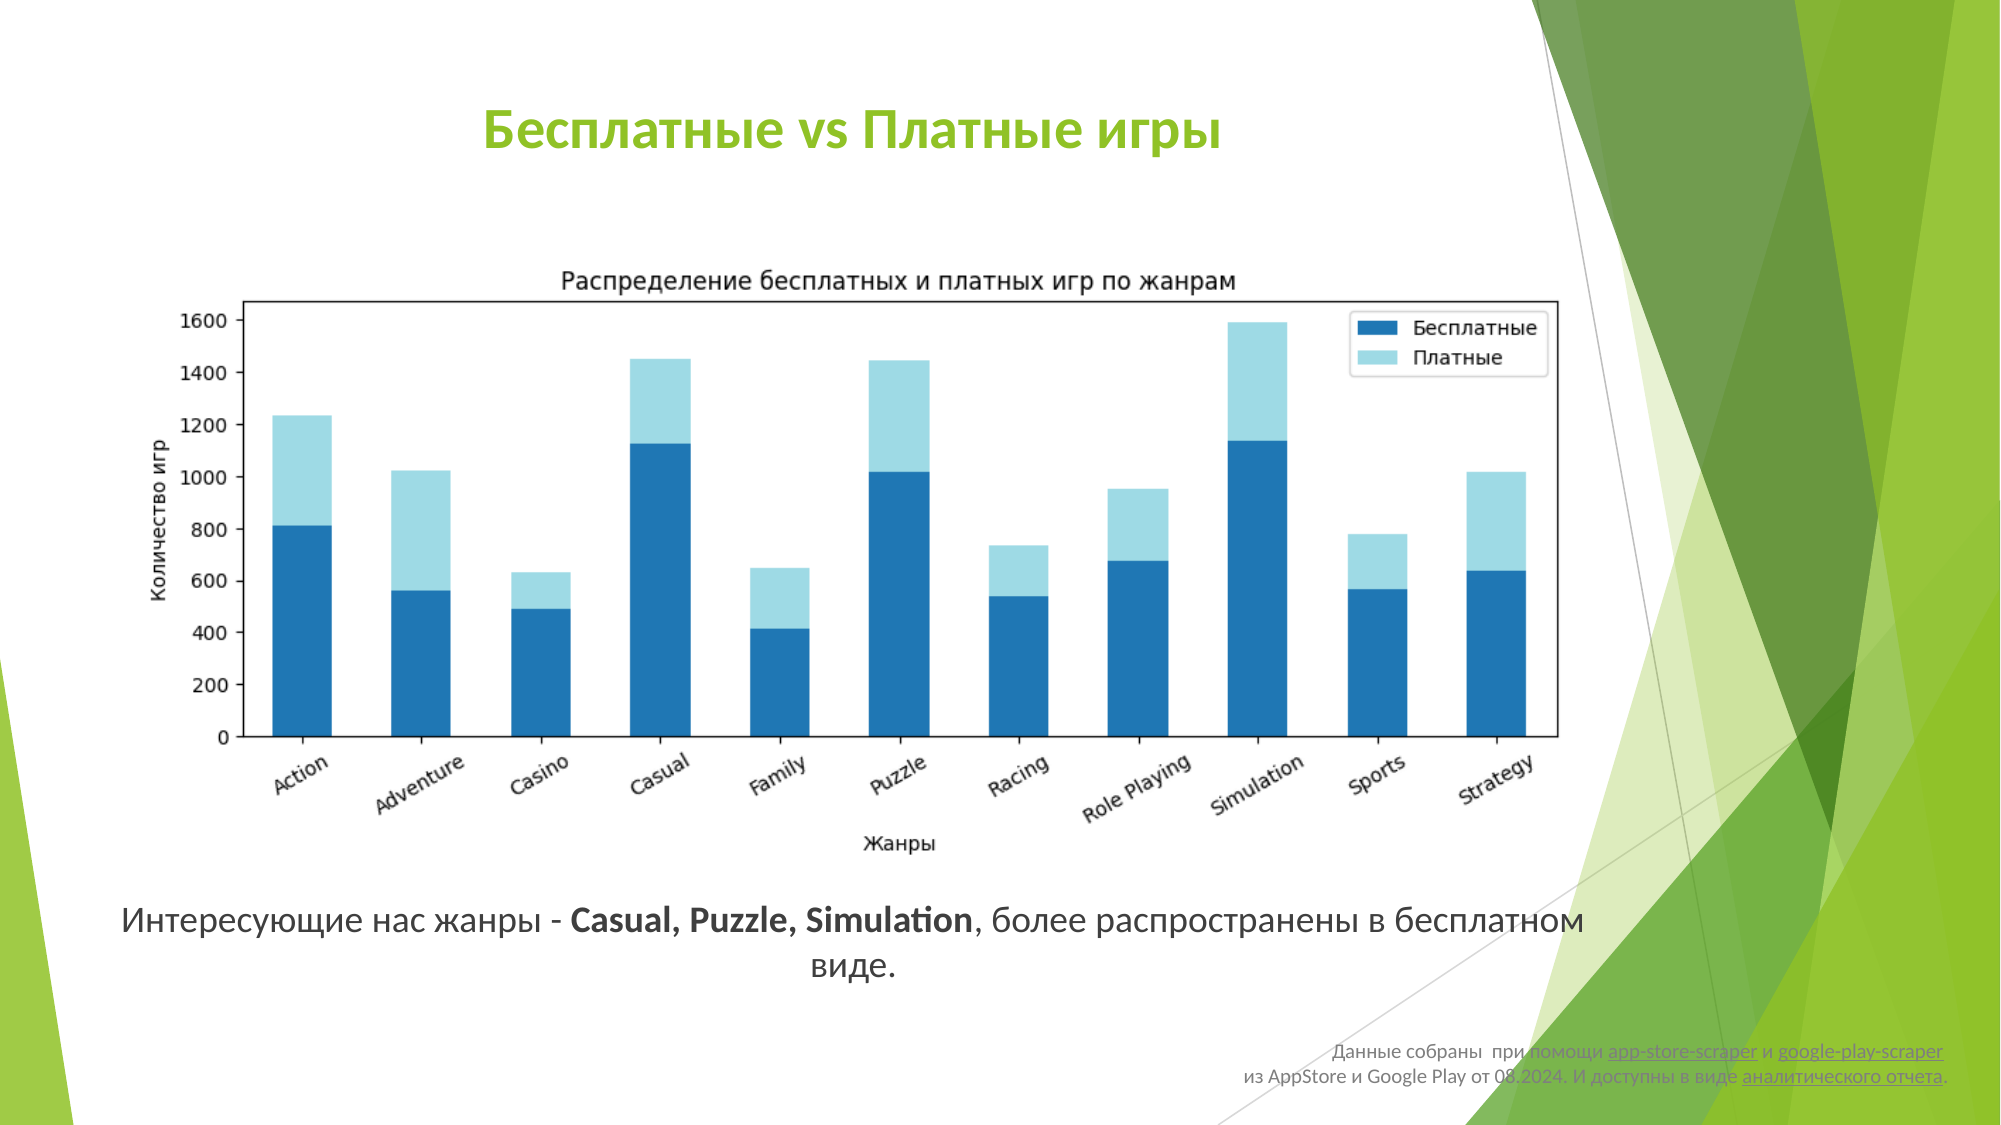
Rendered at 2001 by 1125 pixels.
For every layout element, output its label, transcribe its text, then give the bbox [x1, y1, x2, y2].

text_box Данные собраны при помощи app-store-scraper и google-play-scraper из AppStore и Google Play от 08.2024. И доступны в виде аналитического отчета. [1204, 1024, 1964, 1100]
picture [137, 255, 1570, 870]
list Интересующие нас жанры - Casual, Puzzle, Simulation, более распространены в бесплатном виде. [83, 887, 1624, 1025]
title Бесплатные vs Платные игры [83, 57, 1624, 195]
